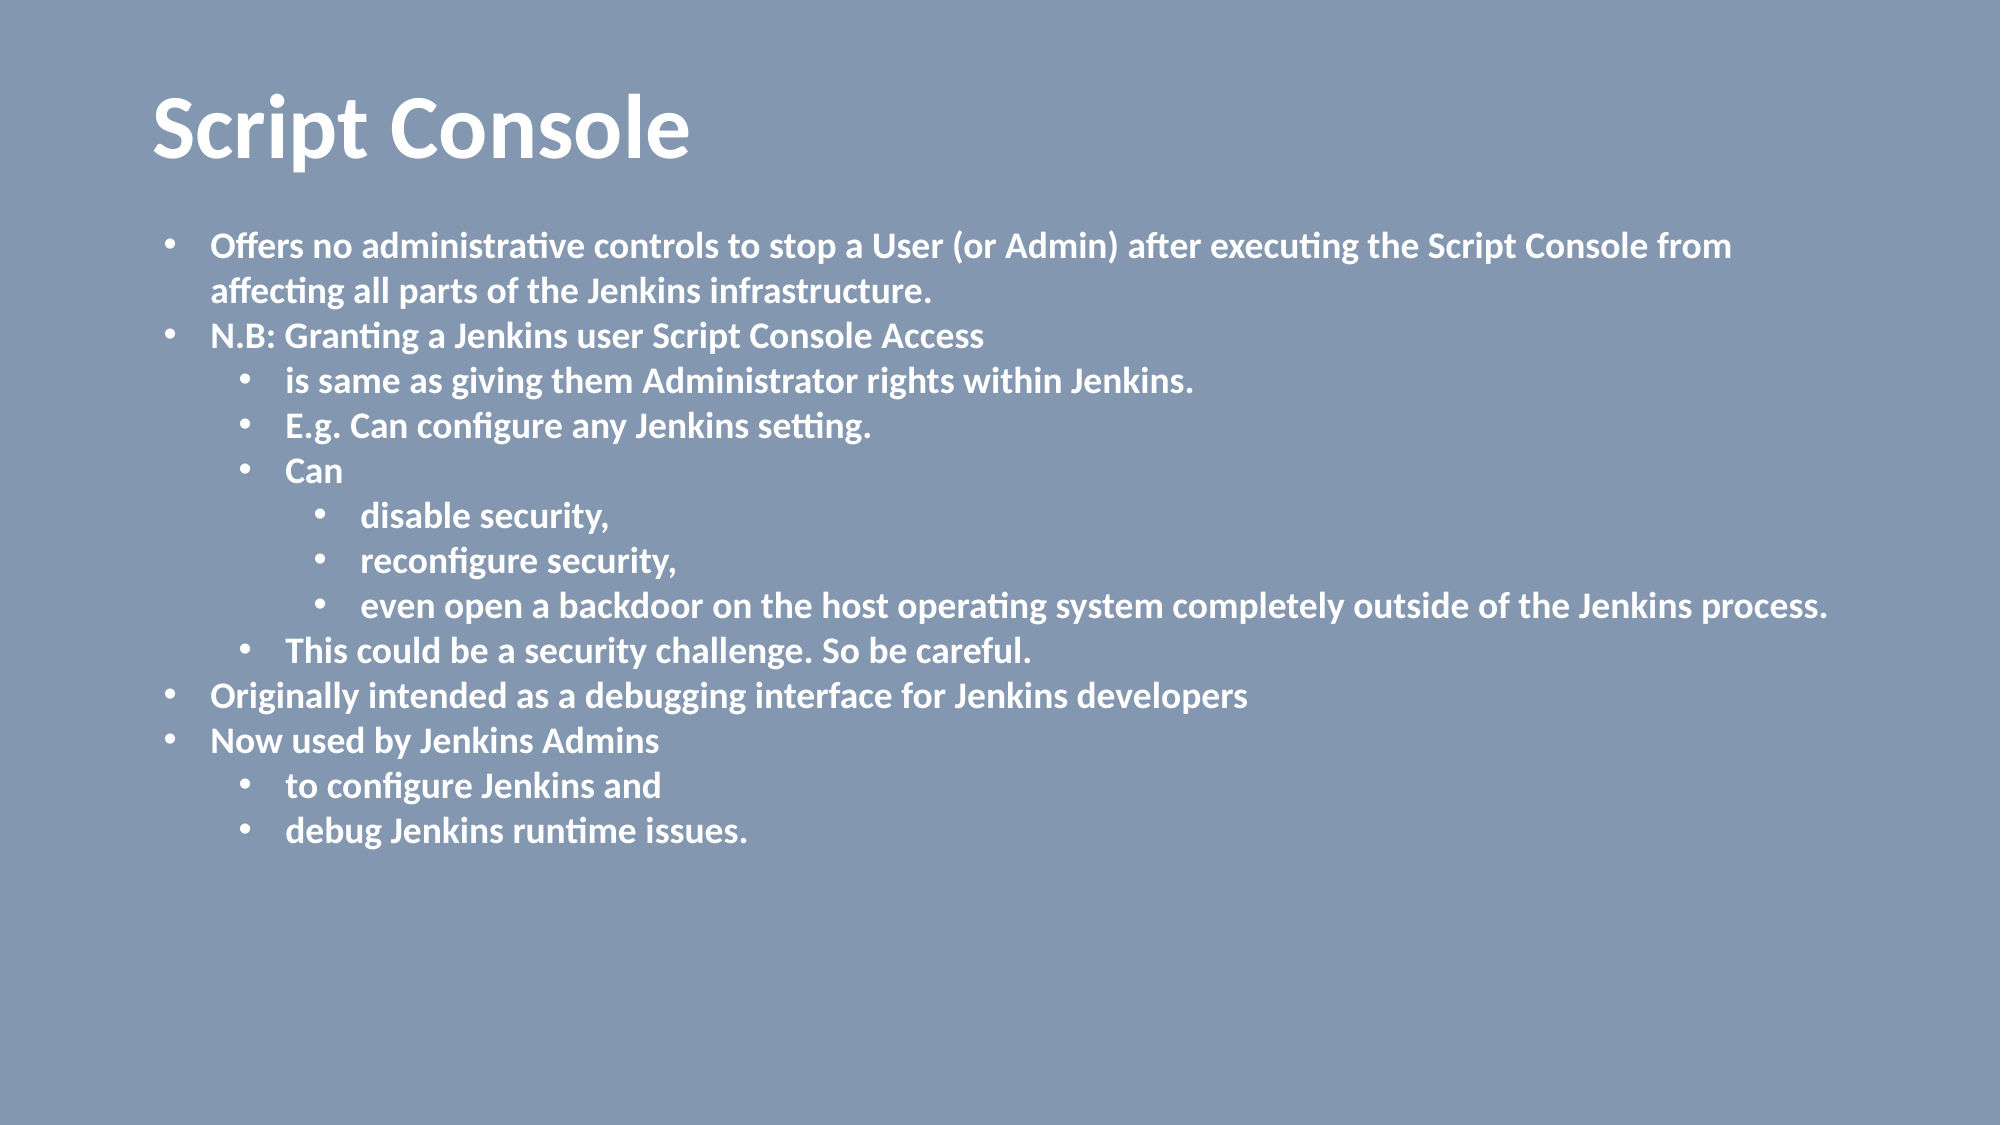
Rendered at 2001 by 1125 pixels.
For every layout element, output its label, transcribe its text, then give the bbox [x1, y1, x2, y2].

text_box Offers no administrative controls to stop a User (or Admin) after executing the Script Console from affecting all parts of the Jenkins infrastructure. N.B: Granting a Jenkins user Script Console Access is same as giving them Administrator rights within Jenkins. E.g. Can configure any Jenkins setting. Can disable security, reconfigure security, even open a backdoor on the host operating system completely outside of the Jenkins process. This could be a security challenge. So be careful. Originally intended as a debugging interface for Jenkins developers Now used by Jenkins Admins to configure Jenkins and debug Jenkins runtime issues. [148, 214, 1891, 904]
title Script Console [137, 59, 1863, 199]
